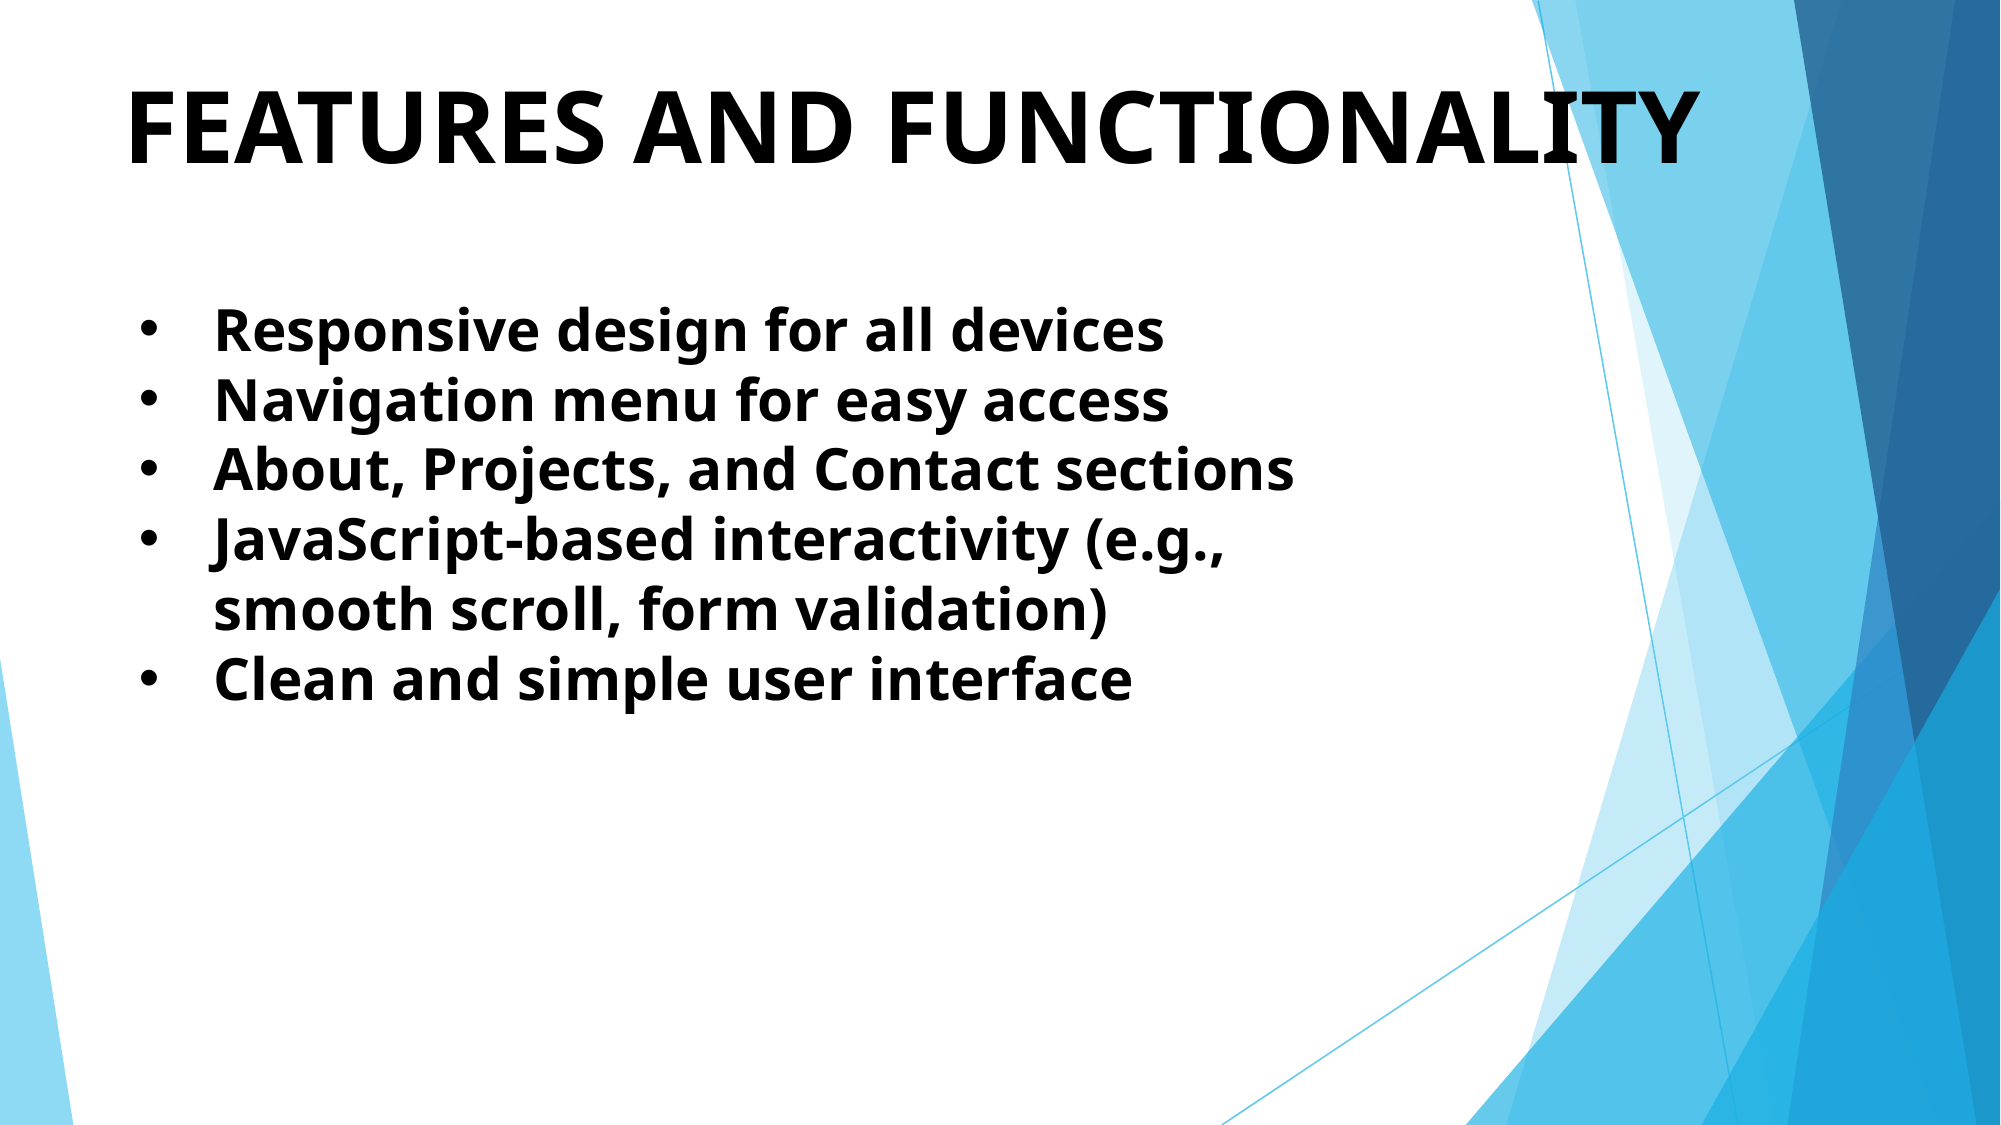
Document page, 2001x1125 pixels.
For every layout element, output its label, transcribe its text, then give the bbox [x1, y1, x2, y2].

title FEATURES AND FUNCTIONALITY [123, 63, 1877, 197]
text_box Responsive design for all devices Navigation menu for easy access About, Projects, and Contact sections JavaScript-based interactivity (e.g., smooth scroll, form validation) Clean and simple user interface [123, 285, 1328, 790]
